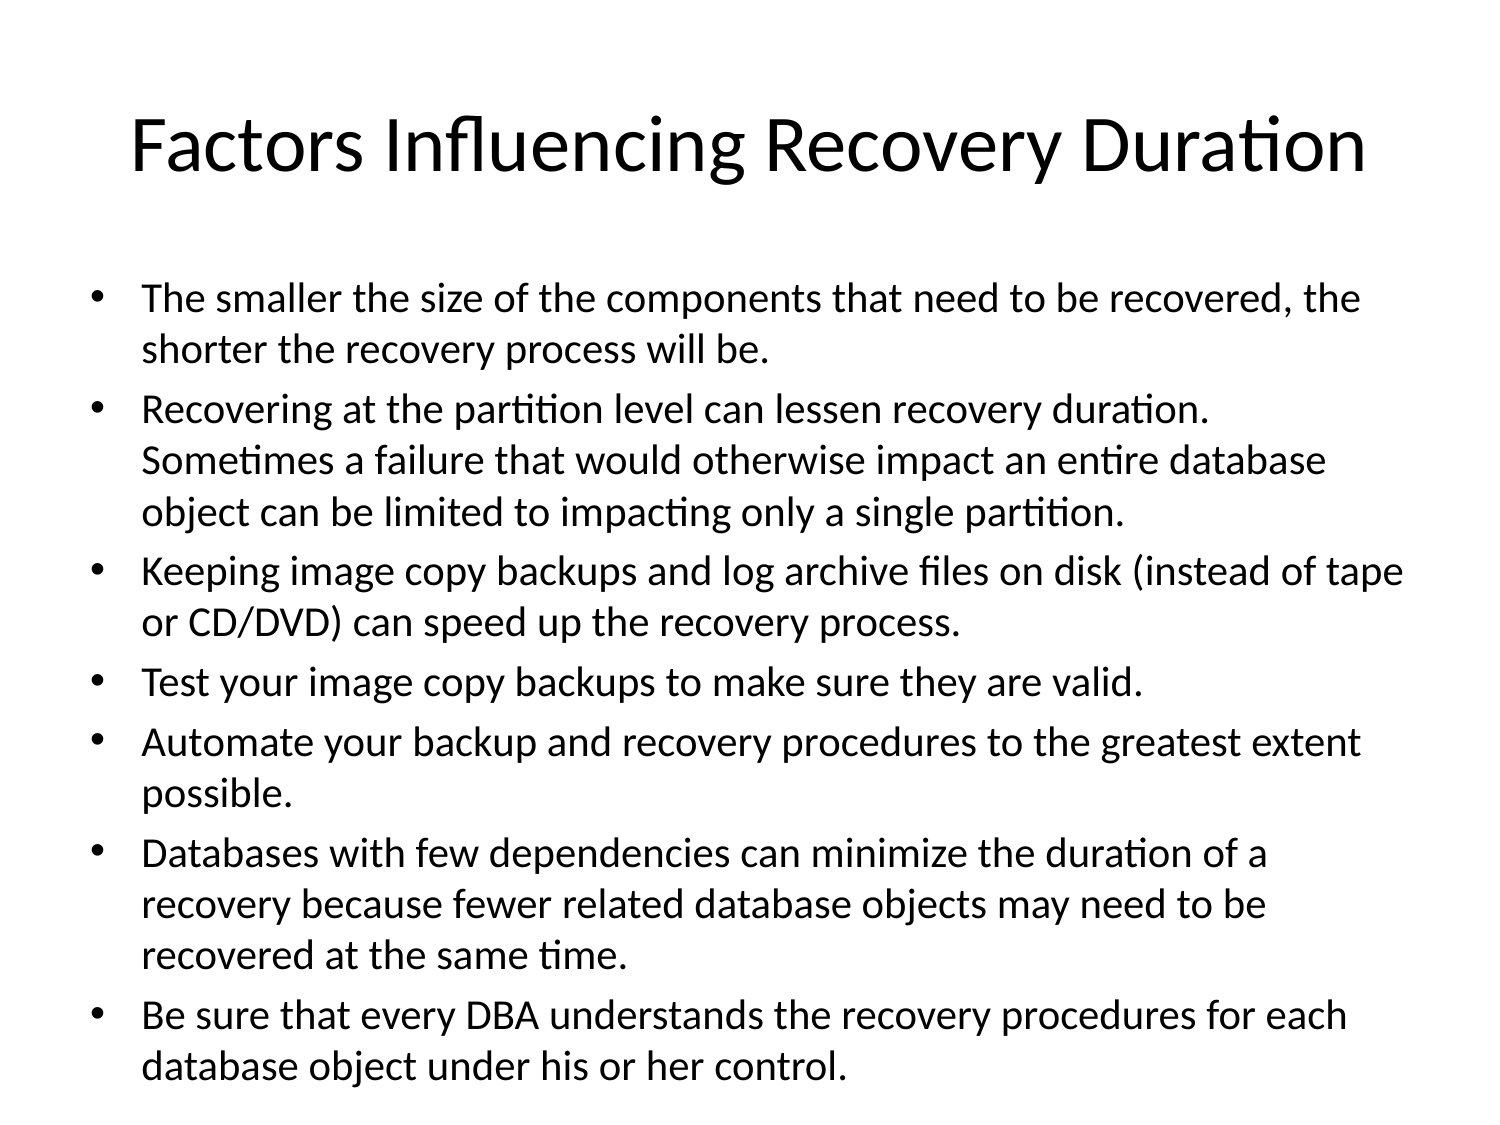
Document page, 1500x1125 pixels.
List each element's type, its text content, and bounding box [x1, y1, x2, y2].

title Factors Influencing Recovery Duration [75, 45, 1425, 233]
list The smaller the size of the components that need to be recovered, the shorter the recovery process will be. Recovering at the partition level can lessen recovery duration. Sometimes a failure that would otherwise impact an entire database object can be limited to impacting only a single partition. Keeping image copy backups and log archive files on disk (instead of tape or CD/DVD) can speed up the recovery process. Test your image copy backups to make sure they are valid. Automate your backup and recovery procedures to the greatest extent possible. Databases with few dependencies can minimize the duration of a recovery because fewer related database objects may need to be recovered at the same time. Be sure that every DBA understands the recovery procedures for each database object under his or her control. [75, 262, 1425, 1100]
